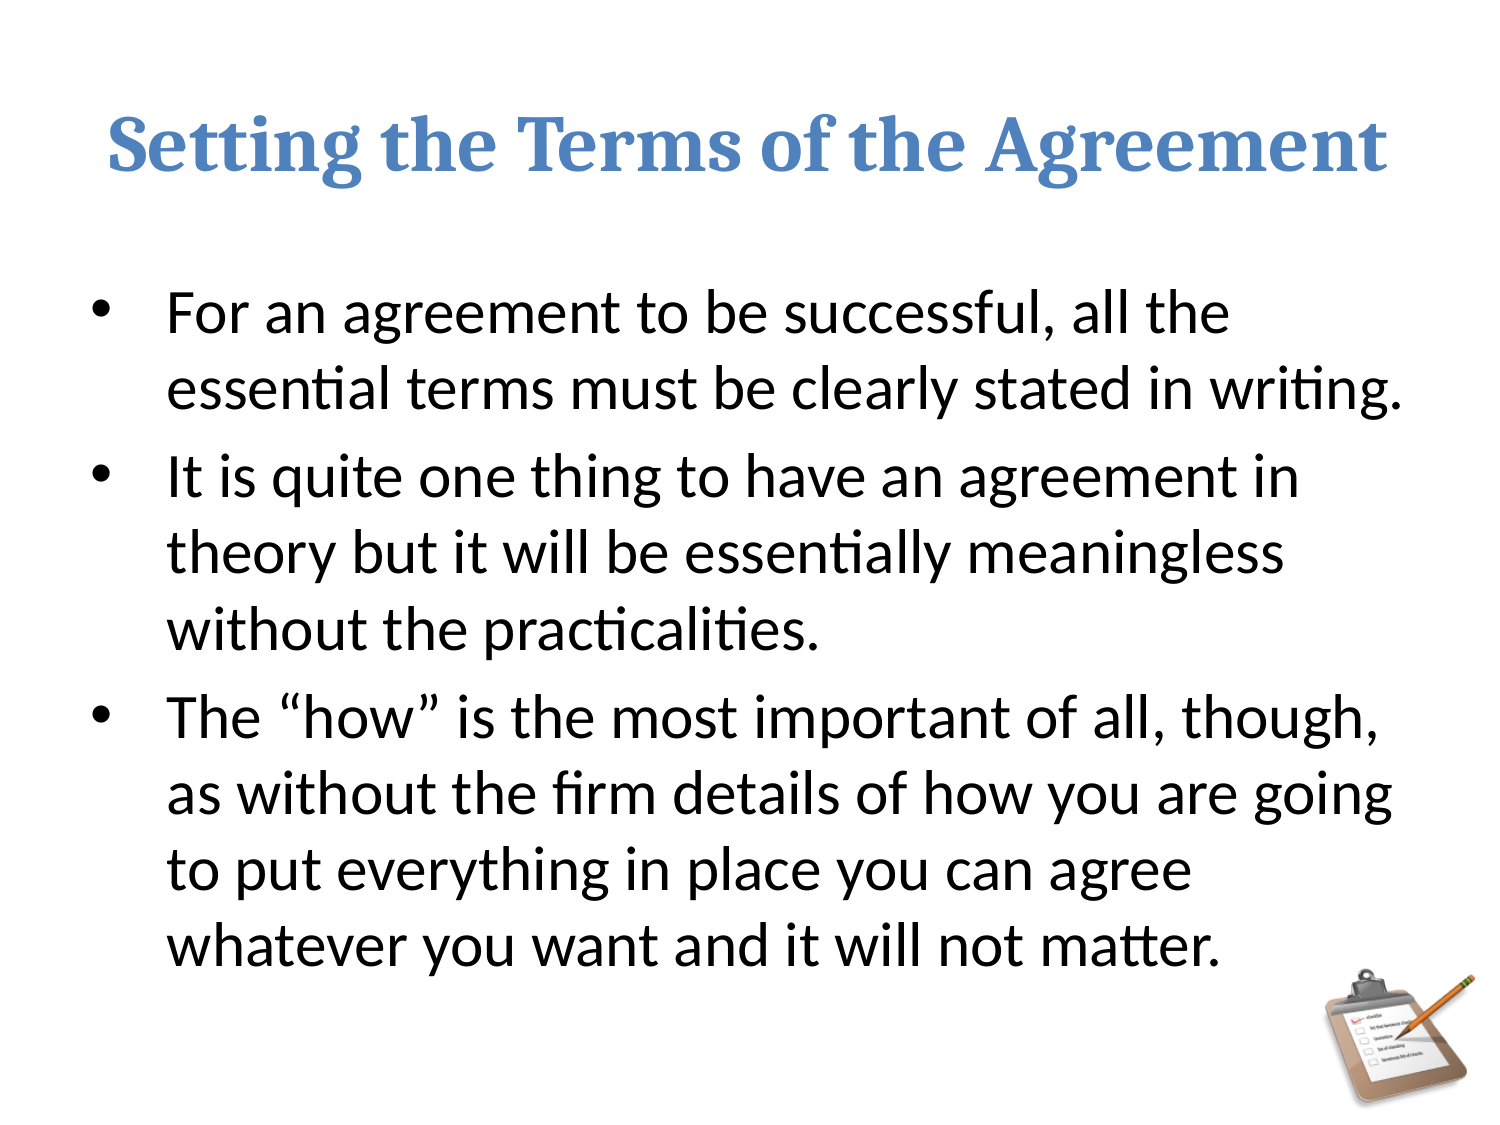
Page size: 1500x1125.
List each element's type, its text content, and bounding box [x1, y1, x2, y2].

picture [1316, 950, 1483, 1117]
list For an agreement to be successful, all the essential terms must be clearly stated in writing. It is quite one thing to have an agreement in theory but it will be essentially meaningless without the practicalities. The “how” is the most important of all, though, as without the firm details of how you are going to put everything in place you can agree whatever you want and it will not matter. [75, 262, 1425, 1005]
title Setting the Terms of the Agreement [75, 45, 1425, 233]
